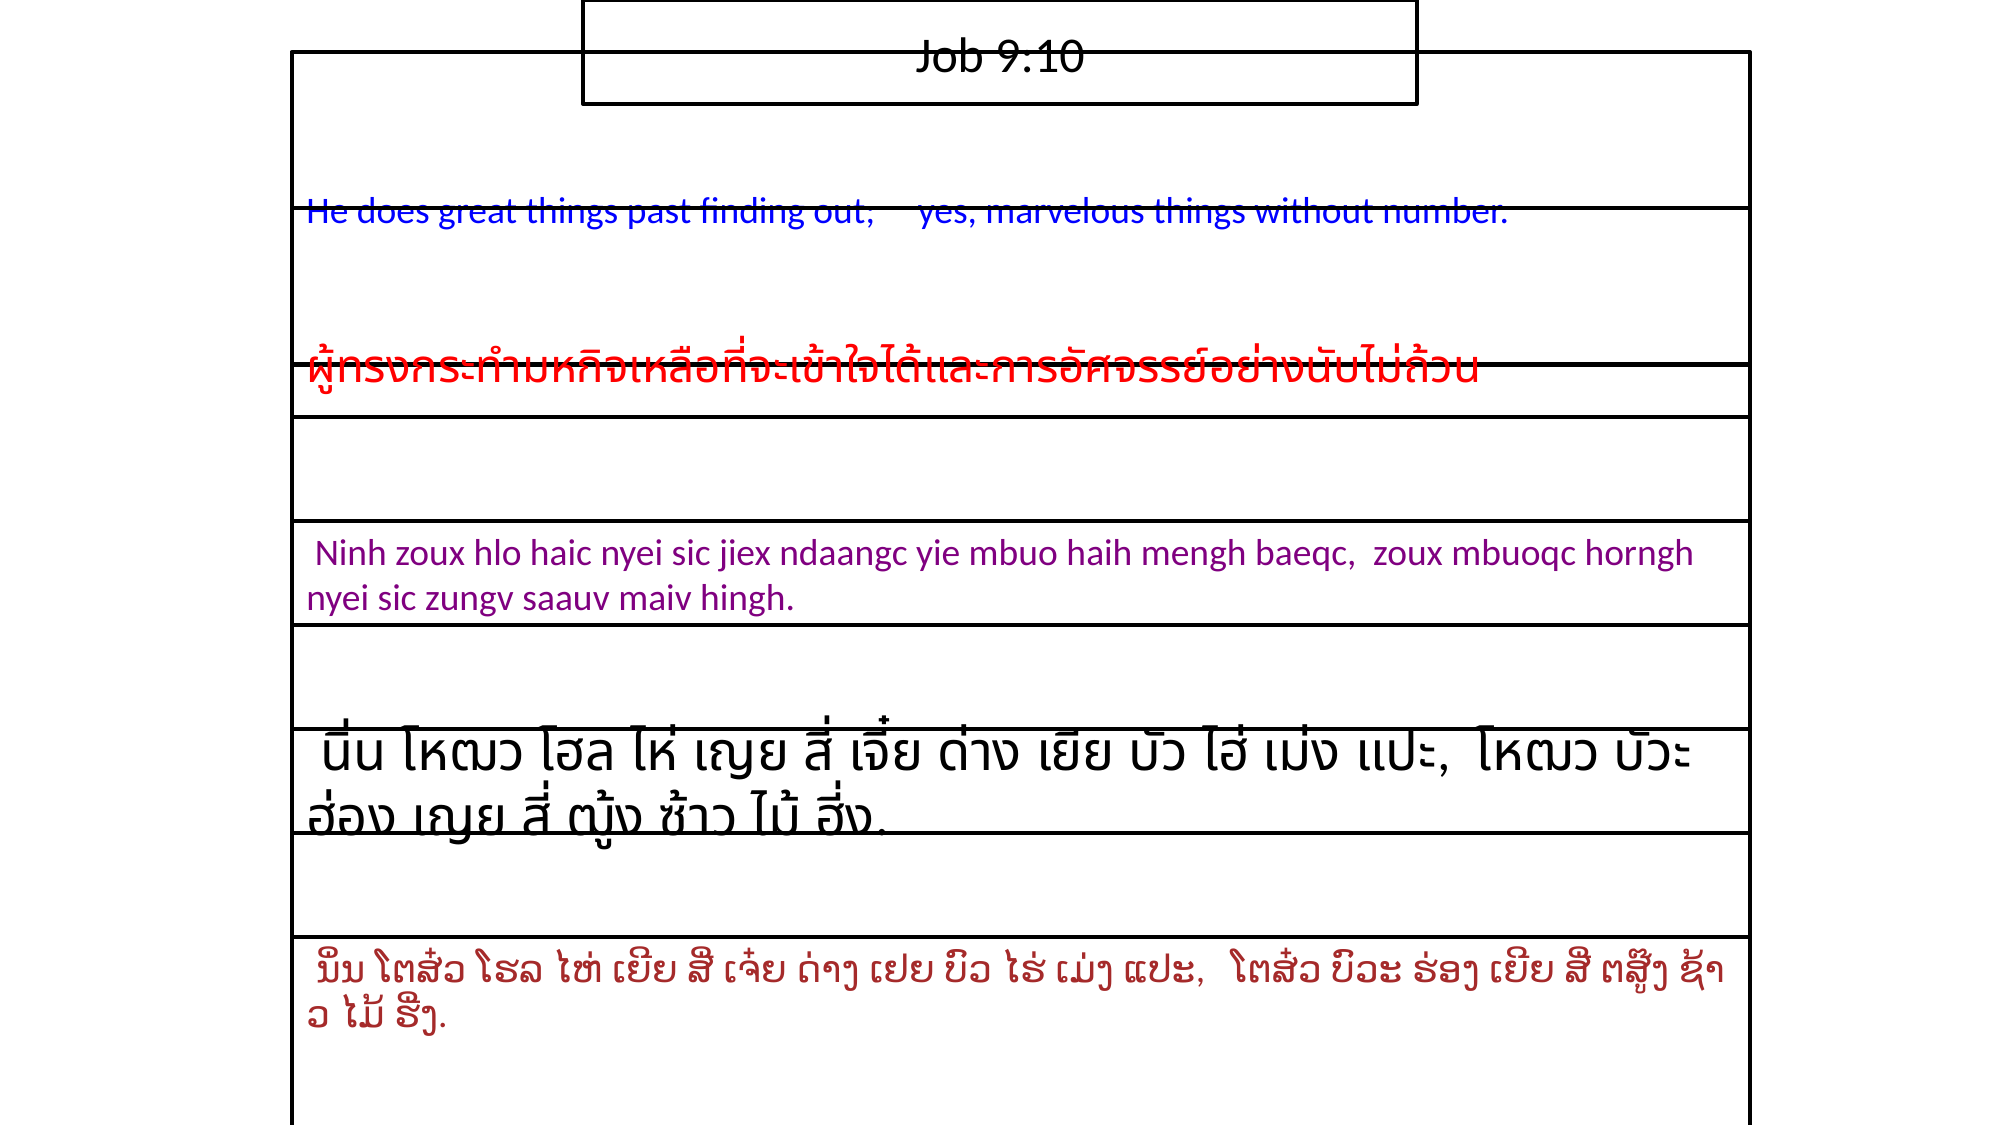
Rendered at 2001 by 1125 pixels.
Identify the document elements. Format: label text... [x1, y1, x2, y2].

text_box นิ่น โหฒว โฮล ไห่ เญย สี่ เจี๋ย ด่าง เยีย บัว ไฮ่ เม่ง แปะ, โหฒว บัวะ ฮ่อง เญย สี่ ฒู้ง ซ้าว ไม้ ฮี่ง. [290, 623, 1752, 831]
text_box Job 9:10 [581, 0, 1419, 50]
text_box Ninh zoux hlo haic nyei sic jiex ndaangc yie mbuo haih mengh baeqc, zoux mbuoqc horngh nyei sic zungv saauv maiv hingh. [290, 415, 1752, 623]
text_box He does great things past finding out; yes, marvelous things without number. [290, 50, 1752, 206]
text_box ผู้​ทรง​กระทำ​มห​กิจ​เหลือ​ที่​จะ​เข้าใจ​ได้และ​การ​อัศจรรย์​อย่าง​นับ​ไม่​ถ้วน [290, 206, 1752, 415]
text_box ນິ່ນ ໂຕສ໋ວ ໂຮລ ໄຫ່ ເຍີຍ ສີ່ ເຈ໋ຍ ດ່າງ ເຢຍ ບົວ ໄຮ່ ເມ່ງ ແປະ, ໂຕສ໋ວ ບົວະ ຮ່ອງ ເຍີຍ ສີ່ ຕສູ໊ງ ຊ້າວ ໄມ້ ຮີ່ງ. [290, 831, 1752, 1125]
